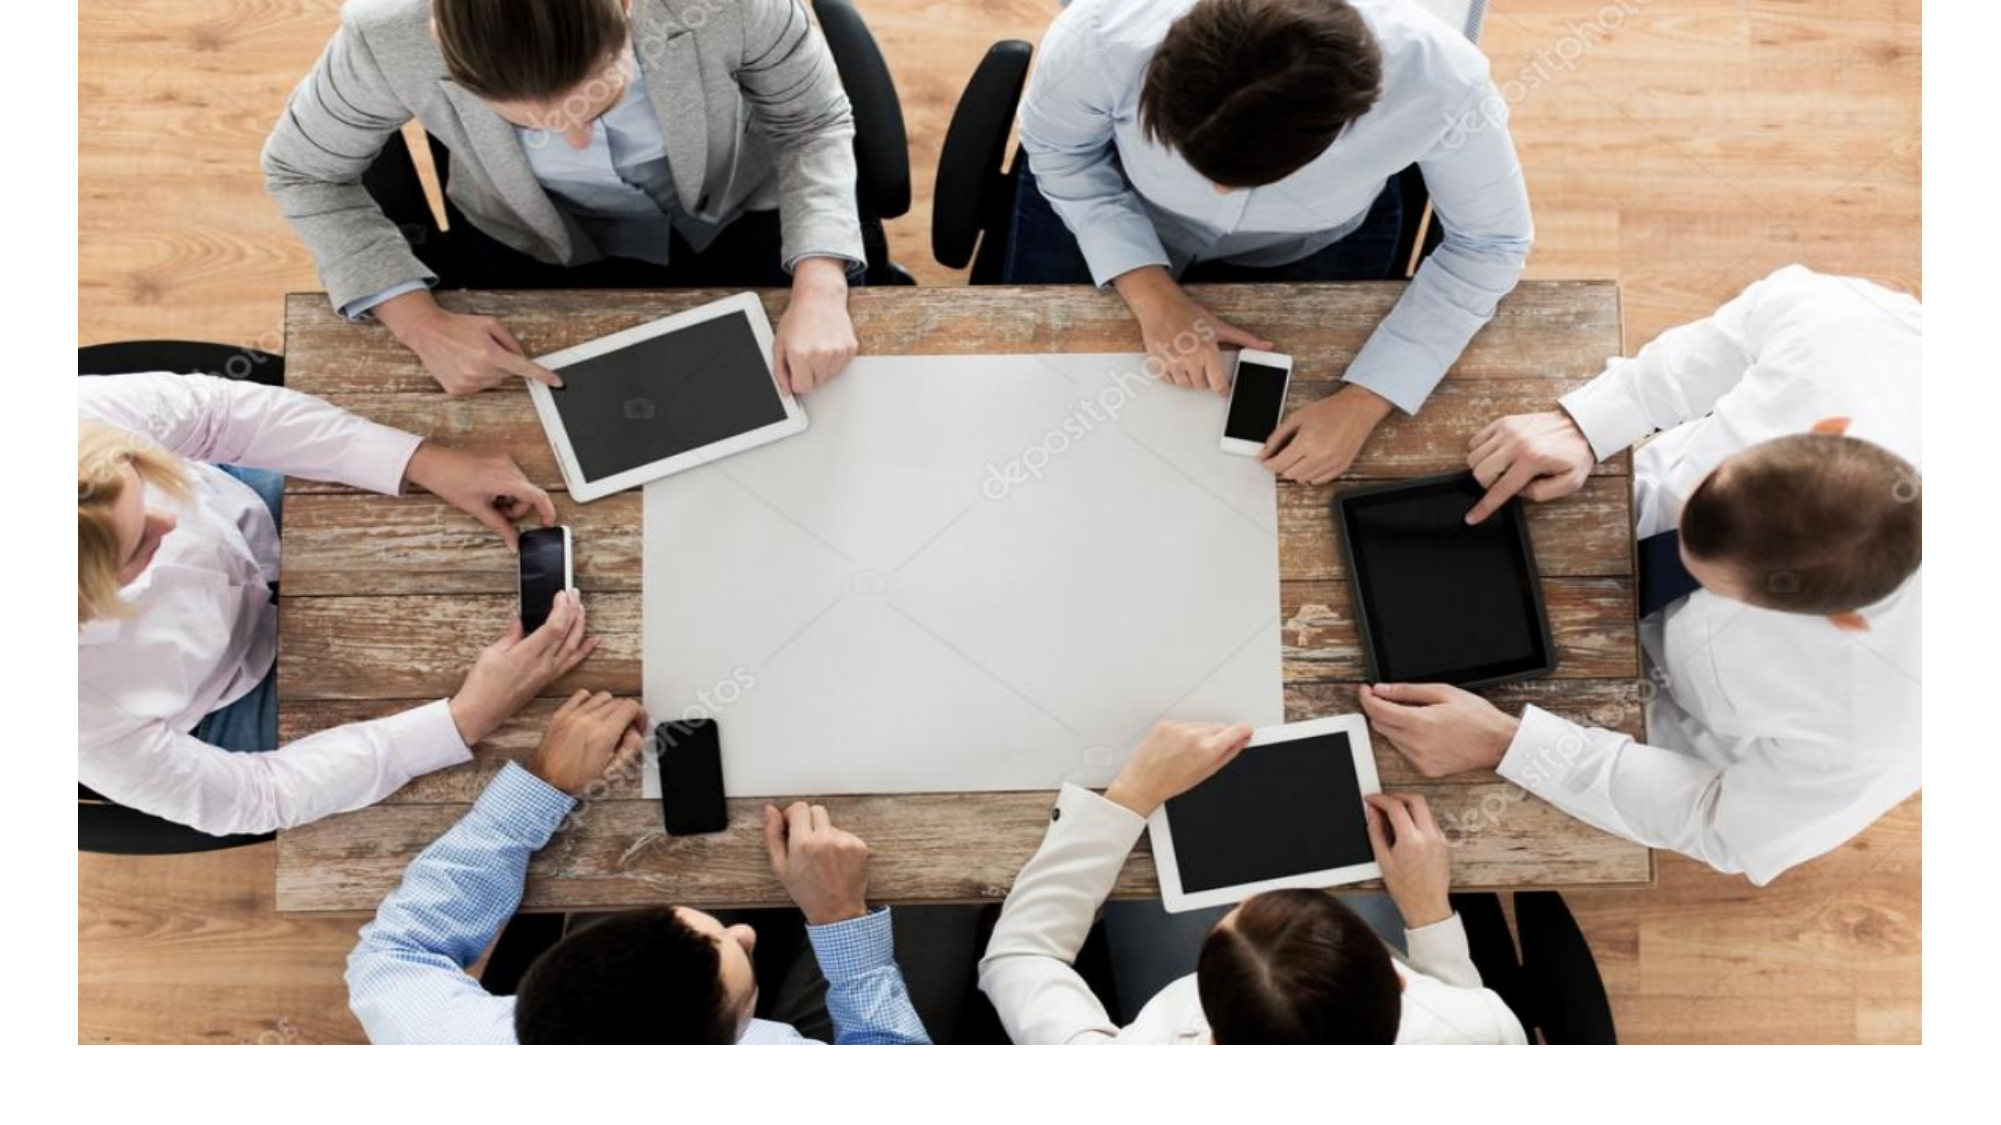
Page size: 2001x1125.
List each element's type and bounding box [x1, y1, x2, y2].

picture [78, 0, 1922, 1045]
